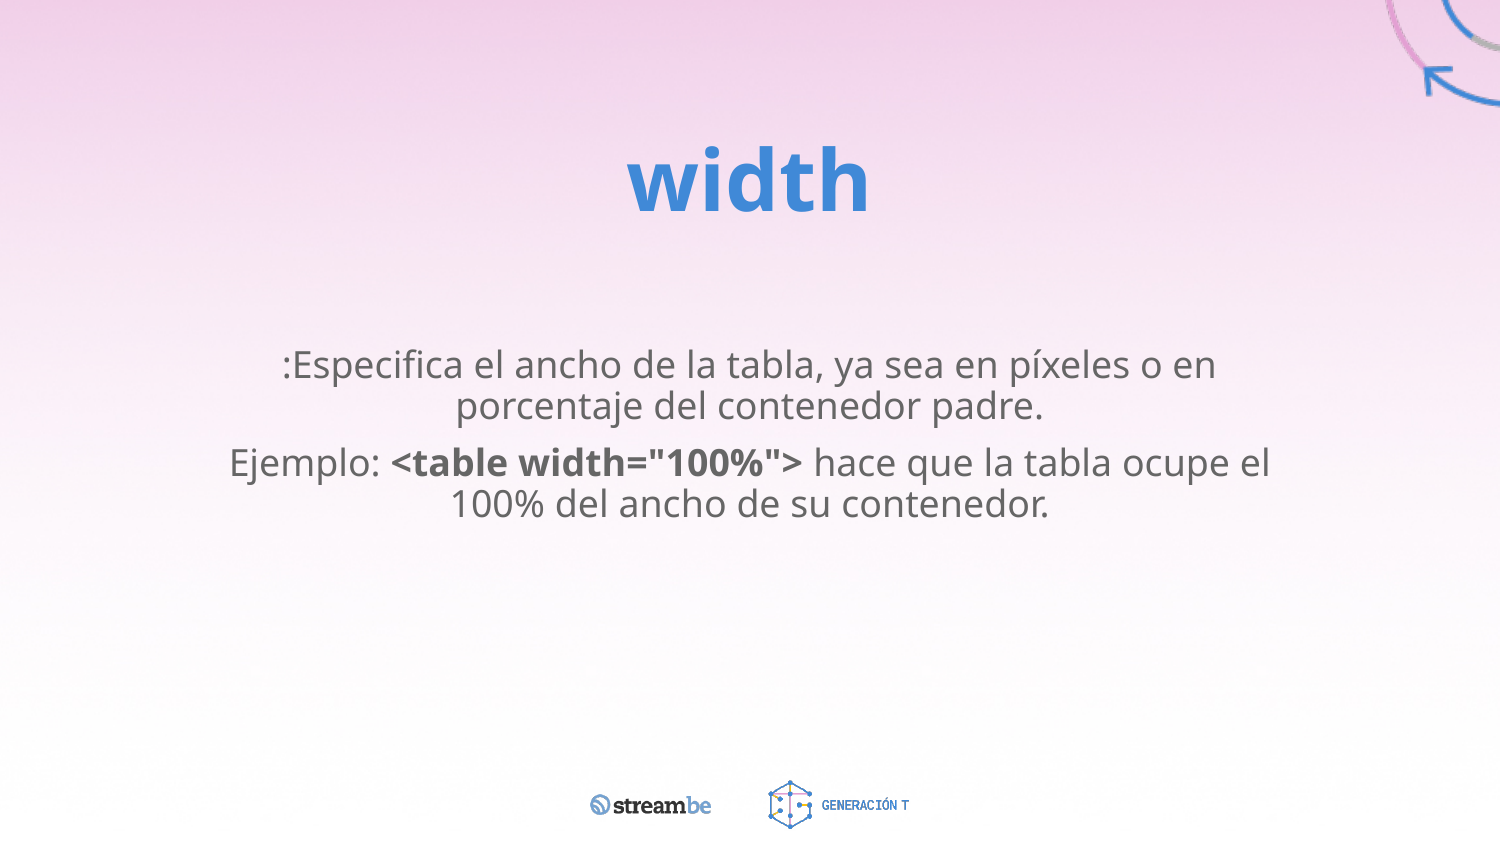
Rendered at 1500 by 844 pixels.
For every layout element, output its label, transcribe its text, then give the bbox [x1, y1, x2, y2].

subtitle :Especifica el ancho de la tabla, ya sea en píxeles o en porcentaje del contenedor padre. Ejemplo: <table width="100%"> hace que la tabla ocupe el 100% del ancho de su contenedor. [187, 222, 1313, 647]
title width [187, 129, 1313, 222]
picture [0, 0, 1500, 844]
